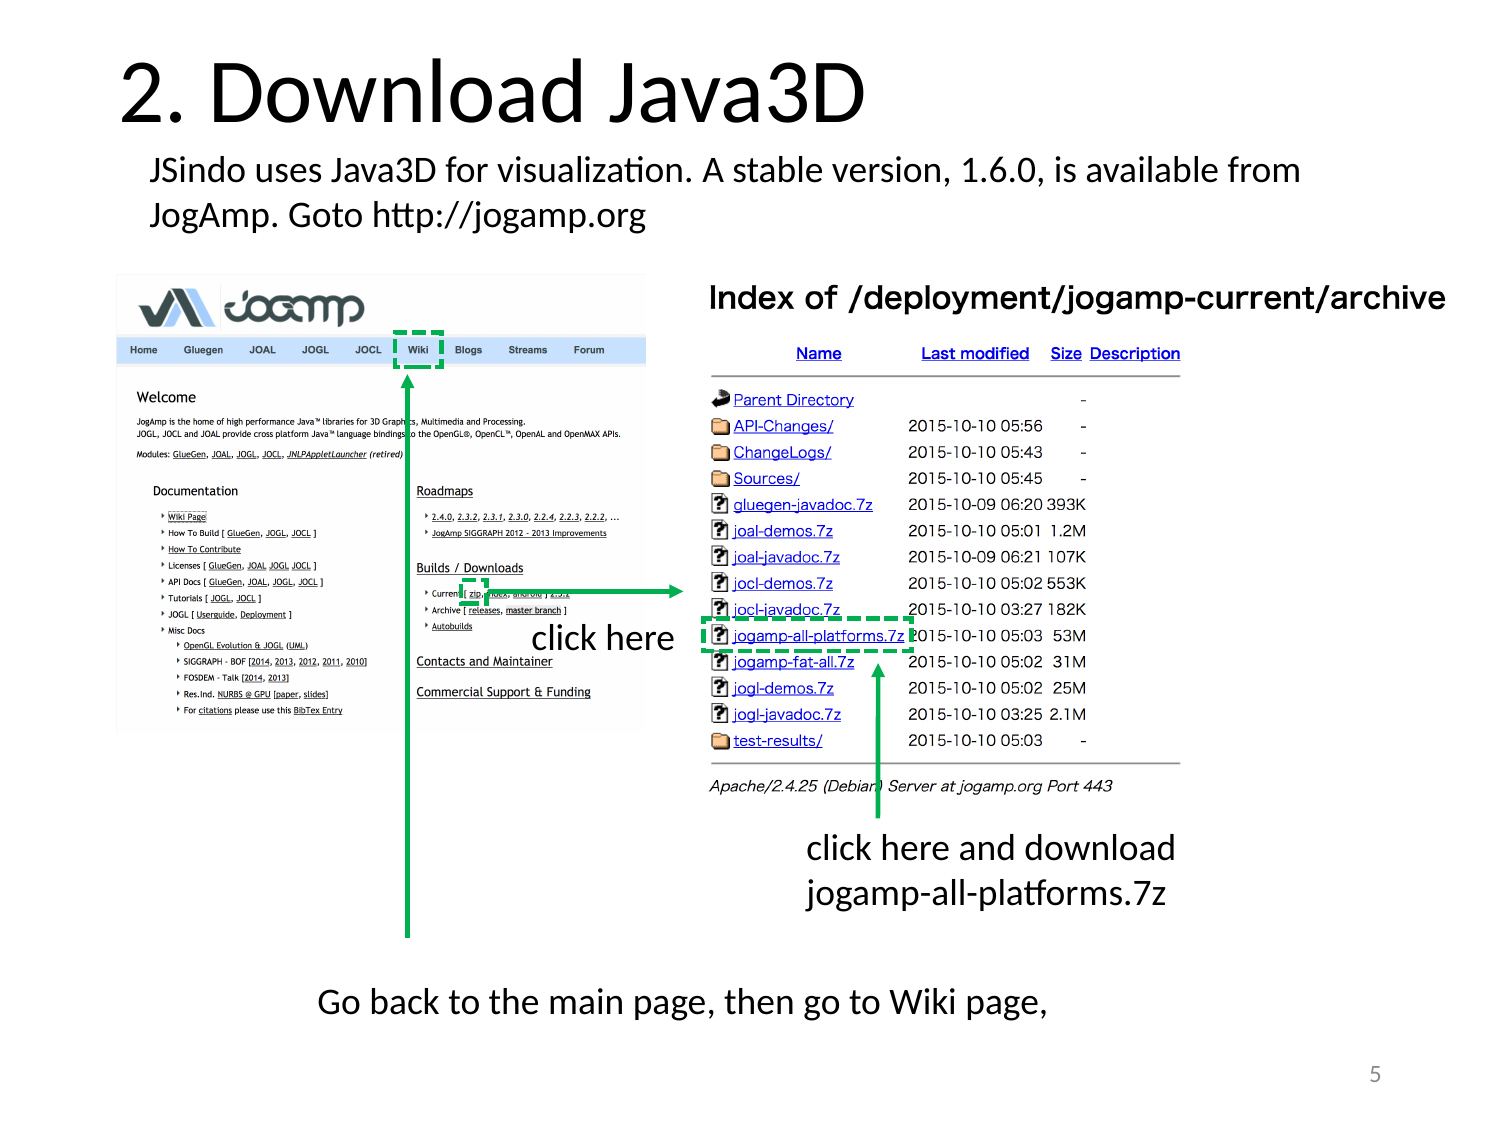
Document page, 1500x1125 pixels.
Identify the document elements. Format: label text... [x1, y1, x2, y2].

text_box click here and download jogamp-all-platforms.7z [791, 815, 1192, 920]
slide_number 4 [1059, 1042, 1397, 1103]
text_box Go back to the main page, then go to Wiki page, [302, 969, 1064, 1030]
text_box JSindo uses Java3D for visualization. A stable version, 1.6.0, is available from JogAmp. Goto http://jogamp.org [134, 137, 1395, 242]
title 2. Download Java3D [103, 34, 1397, 152]
text_box click here [646, 605, 691, 666]
picture [116, 274, 646, 734]
picture [702, 269, 1459, 808]
